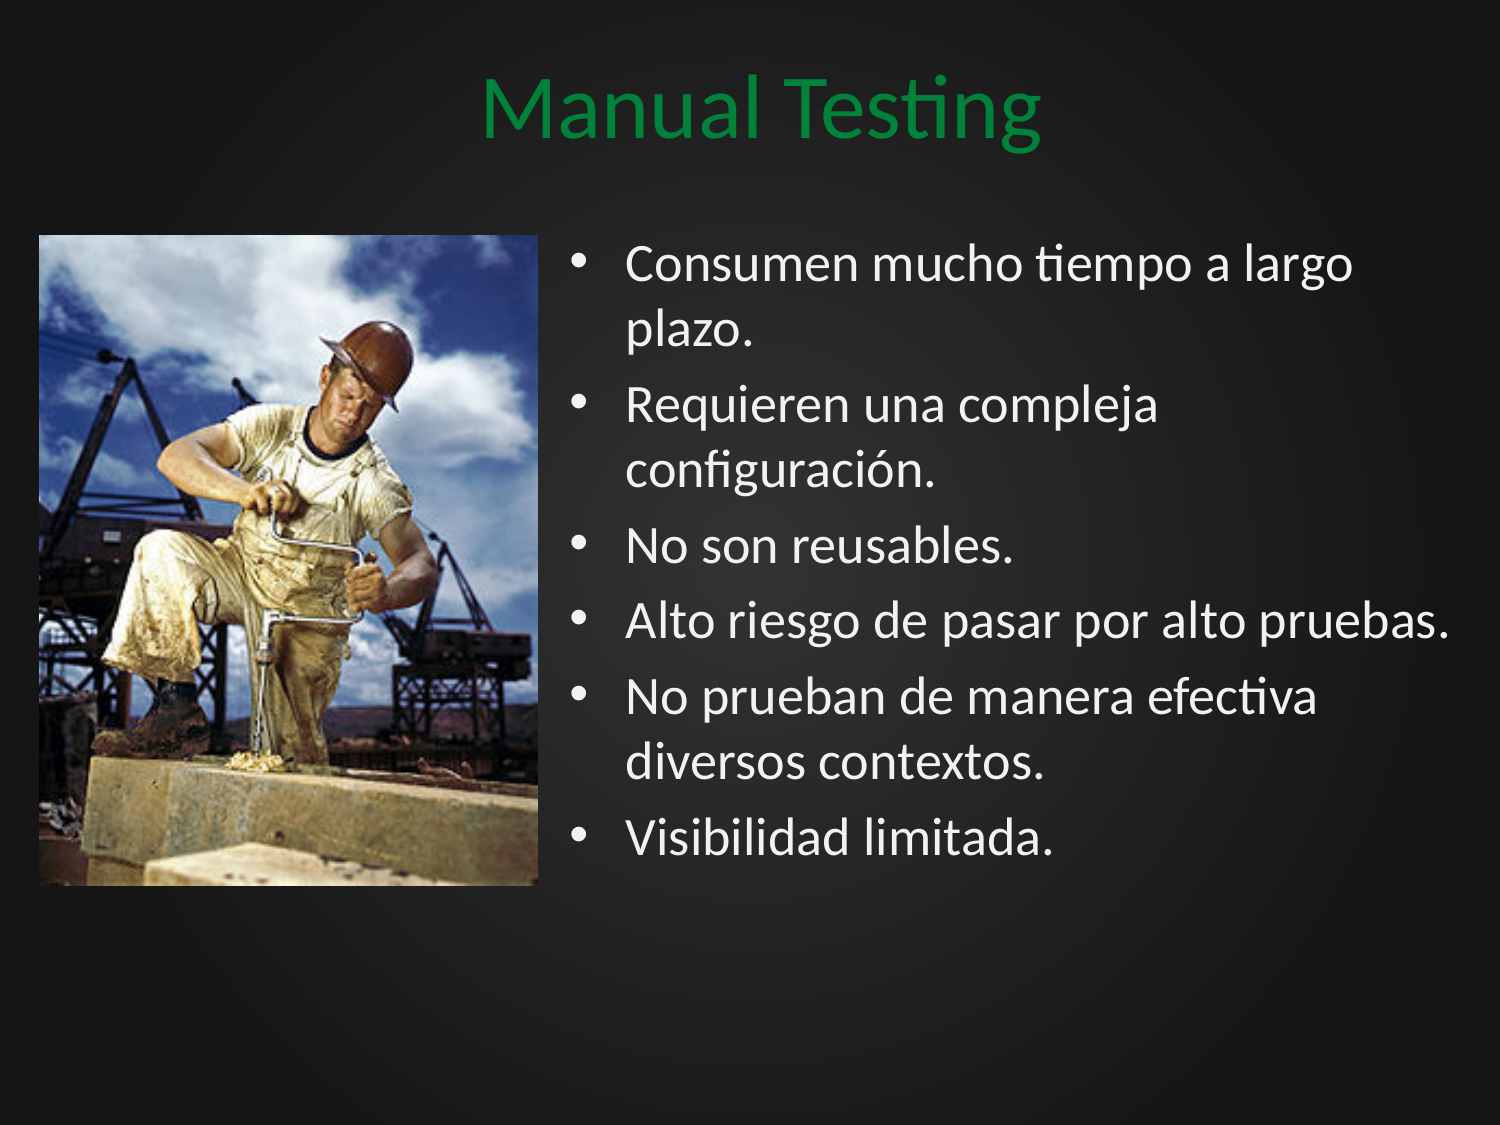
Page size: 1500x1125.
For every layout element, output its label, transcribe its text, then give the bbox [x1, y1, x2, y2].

text_box Consumen mucho tiempo a largo plazo. Requieren una compleja configuración. No son reusables. Alto riesgo de pasar por alto pruebas. No prueban de manera efectiva diversos contextos. Visibilidad limitada. [554, 219, 1481, 902]
picture [0, 0, 1500, 1125]
title Manual Testing [86, 30, 1438, 173]
